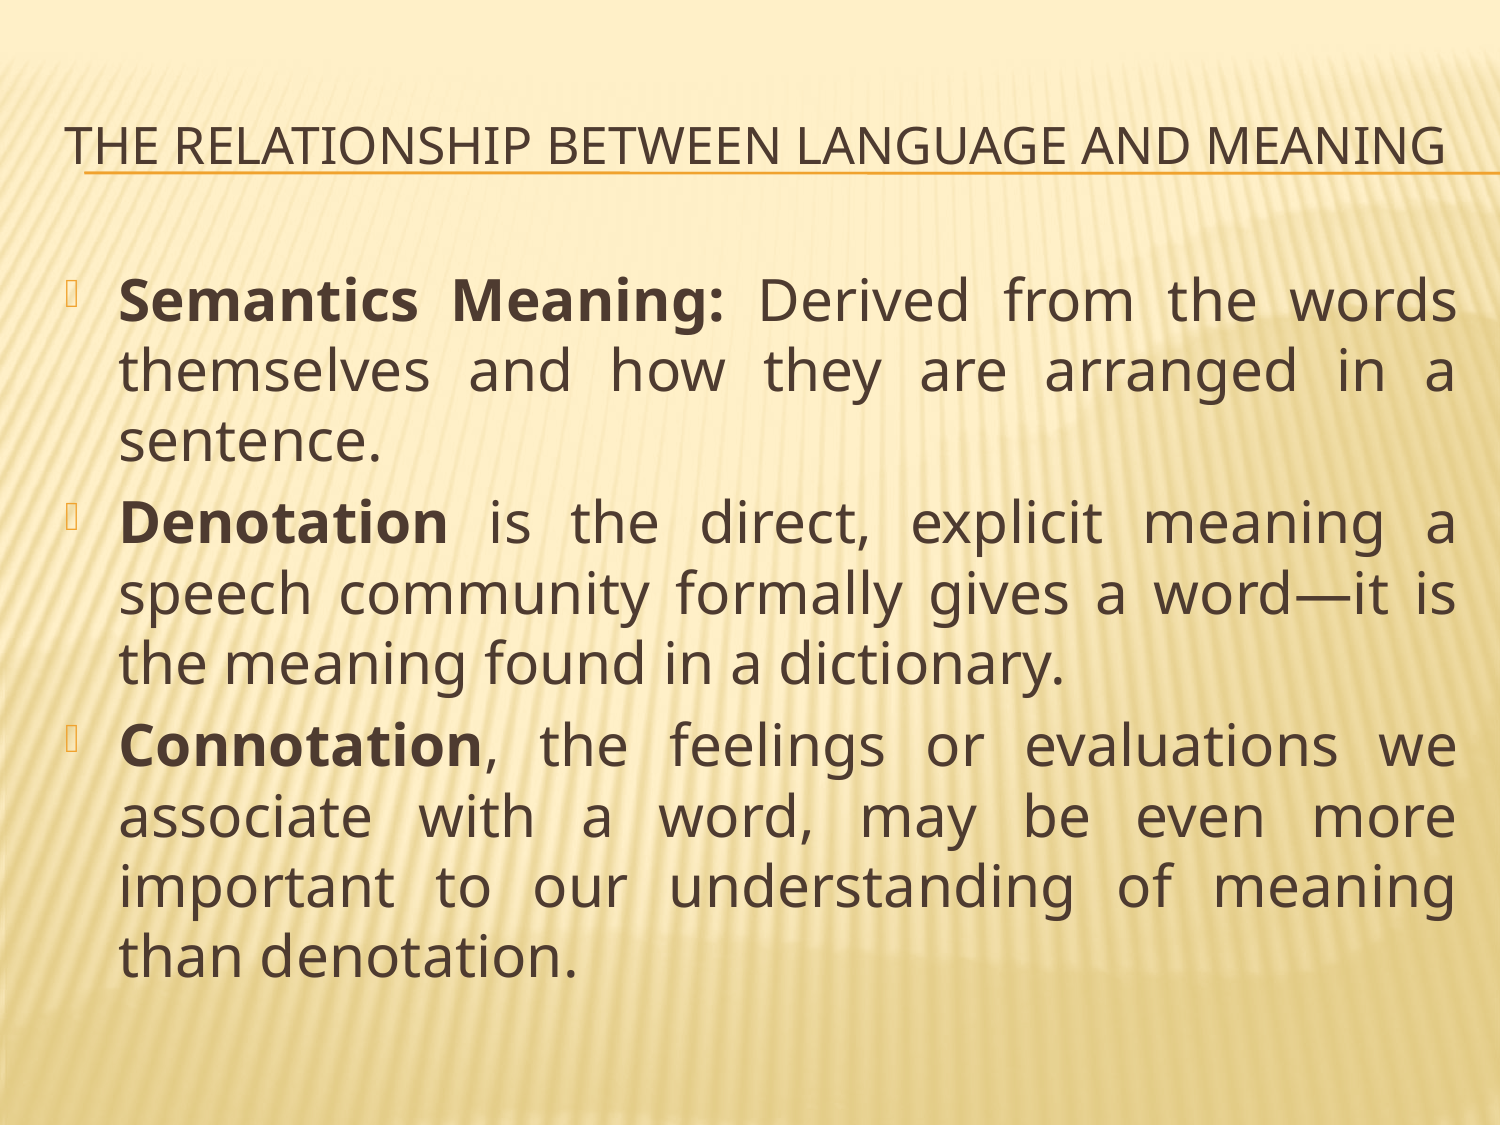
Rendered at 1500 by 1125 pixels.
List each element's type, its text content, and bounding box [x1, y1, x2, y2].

list Semantics Meaning: Derived from the words themselves and how they are arranged in a sentence. Denotation is the direct, explicit meaning a speech community formally gives a word—it is the meaning found in a dictionary. Connotation, the feelings or evaluations we associate with a word, may be even more important to our understanding of meaning than denotation. [50, 254, 1475, 998]
title The Relationship Between Language and Meaning [50, 75, 1475, 213]
